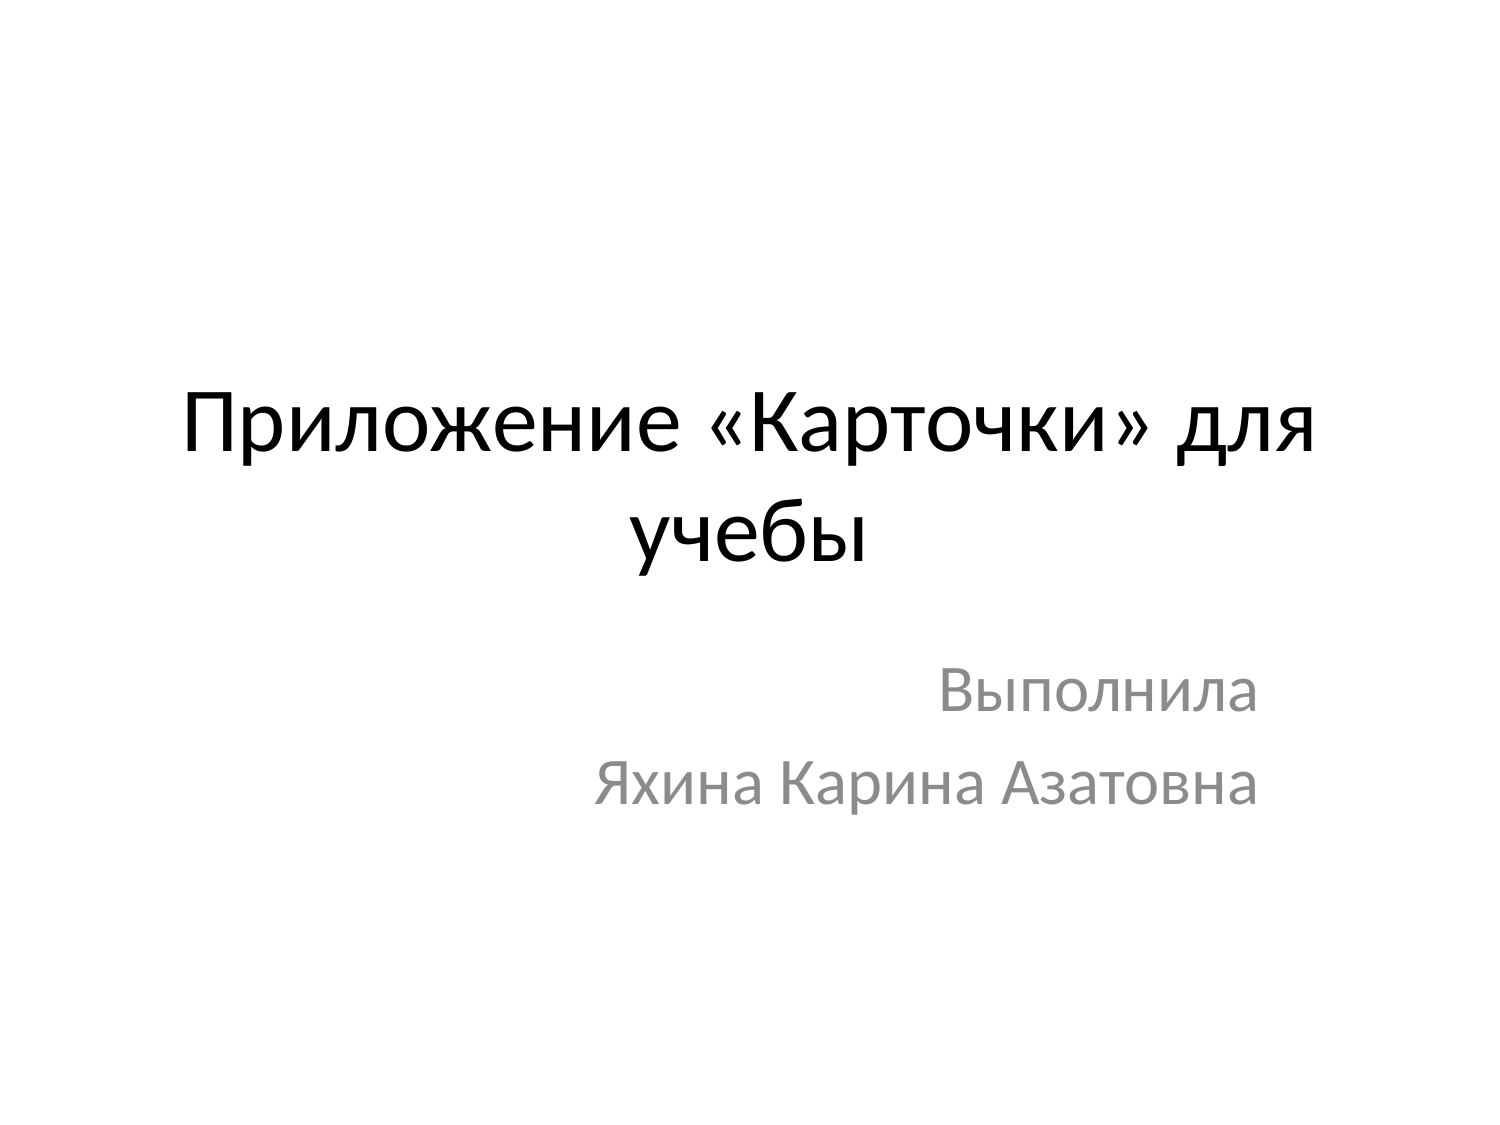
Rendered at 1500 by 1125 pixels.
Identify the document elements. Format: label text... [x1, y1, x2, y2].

title Приложение «Карточки» для учебы [112, 349, 1388, 591]
subtitle Выполнила Яхина Карина Азатовна [225, 637, 1275, 925]
